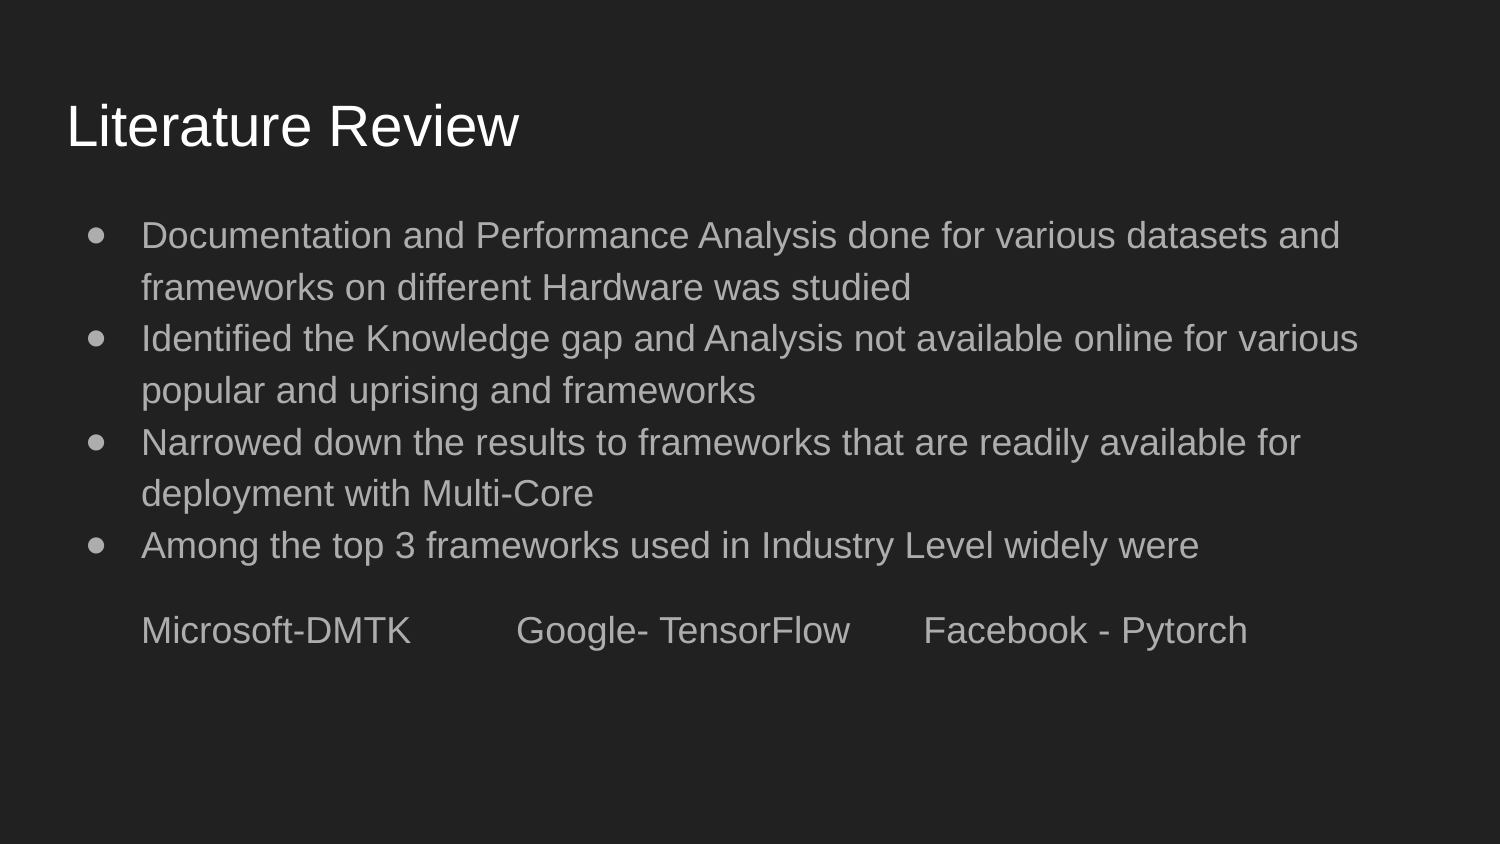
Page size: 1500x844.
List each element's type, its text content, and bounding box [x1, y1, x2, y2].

list Documentation and Performance Analysis done for various datasets and frameworks on different Hardware was studied Identified the Knowledge gap and Analysis not available online for various popular and uprising and frameworks Narrowed down the results to frameworks that are readily available for deployment with Multi-Core Among the top 3 frameworks used in Industry Level widely were Microsoft-DMTK Google- TensorFlow Facebook - Pytorch [51, 189, 1449, 750]
title Literature Review [51, 72, 1449, 167]
